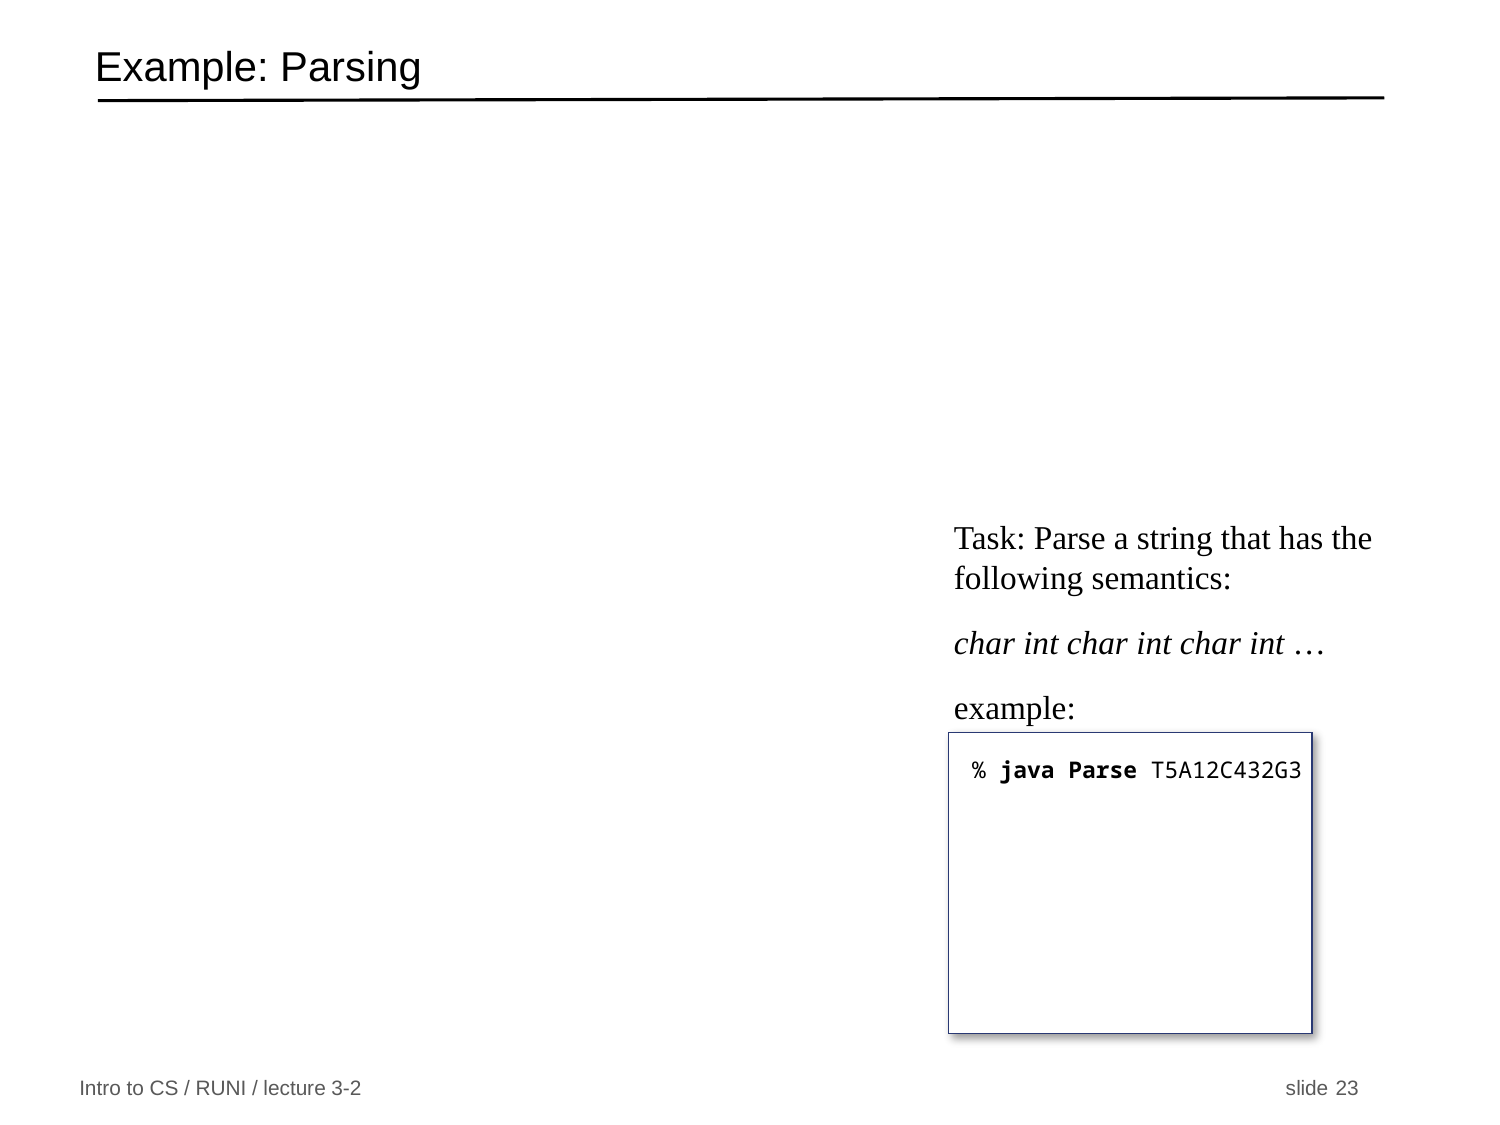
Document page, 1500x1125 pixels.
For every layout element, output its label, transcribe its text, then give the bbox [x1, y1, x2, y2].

title Example: Parsing [79, 33, 1371, 109]
text_box % java Parse T5A12C432G3 [948, 732, 1312, 1034]
text_box Task: Parse a string that has the following semantics: char int char int char int … example: [930, 492, 1450, 813]
